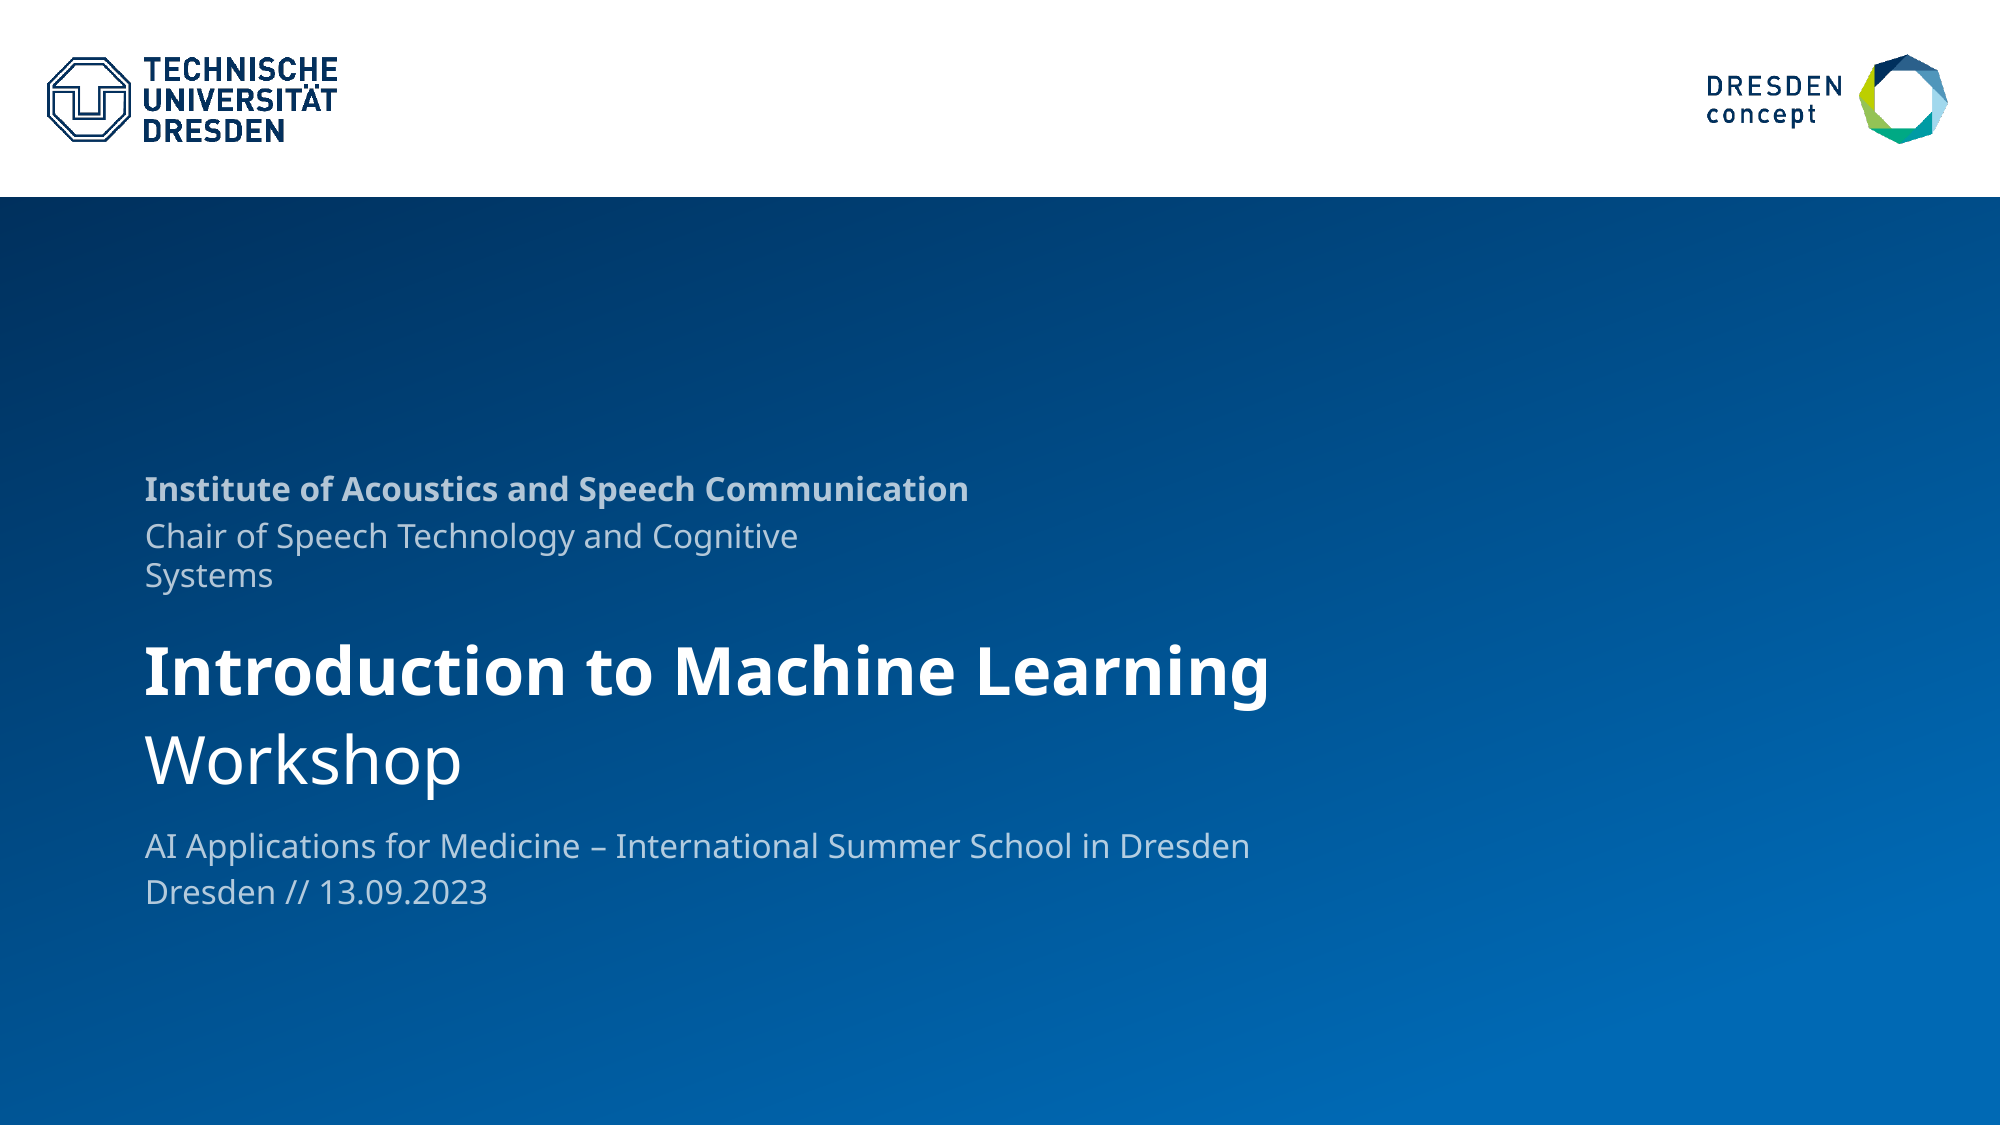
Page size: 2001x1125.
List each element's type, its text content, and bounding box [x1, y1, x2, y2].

list Chair of Speech Technology and Cognitive Systems [144, 514, 937, 556]
title Introduction to Machine Learning [144, 629, 1276, 710]
picture [1707, 54, 1948, 144]
list Workshop [144, 717, 465, 799]
subtitle AI Applications for Medicine – International Summer School in Dresden [144, 824, 1253, 866]
list Dresden // 13.09.2023 [144, 871, 491, 912]
list Institute of Acoustics and Speech Communication [144, 467, 997, 509]
picture [47, 57, 337, 142]
